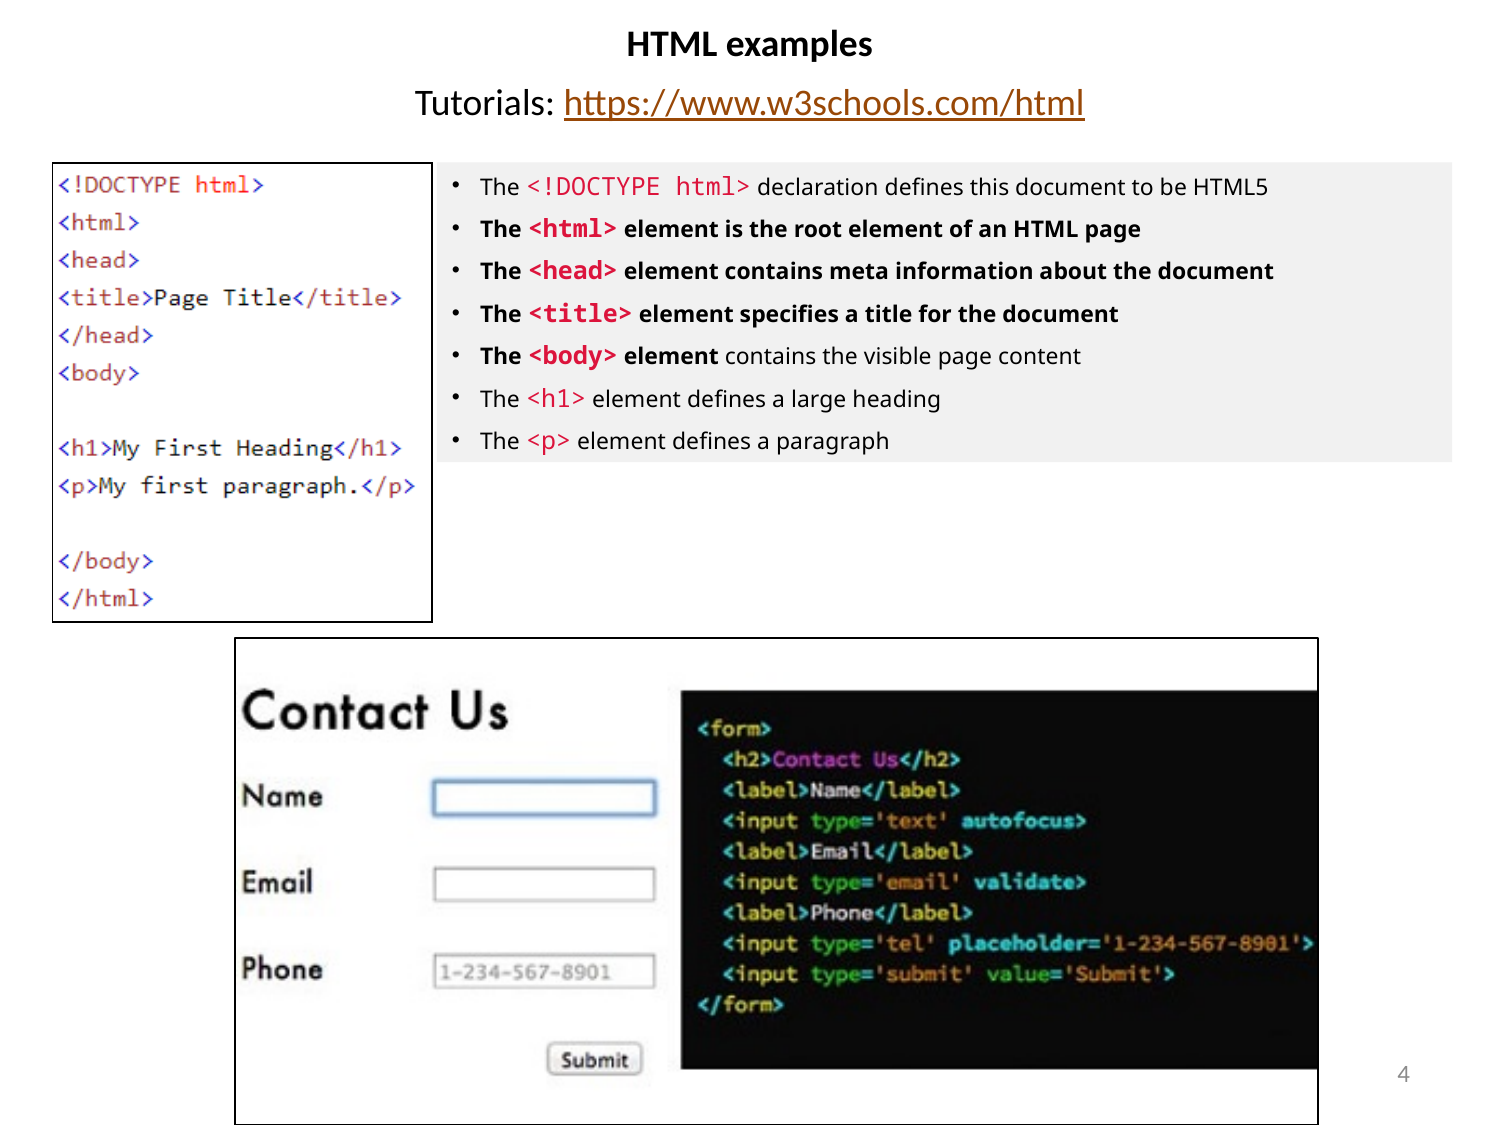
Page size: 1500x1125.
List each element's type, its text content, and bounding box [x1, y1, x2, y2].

text_box The <!DOCTYPE html> declaration defines this document to be HTML5 The <html> element is the root element of an HTML page The <head> element contains meta information about the document The <title> element specifies a title for the document The <body> element contains the visible page content The <h1> element defines a large heading The <p> element defines a paragraph [436, 162, 1453, 463]
text_box Tutorials: https://www.w3schools.com/html [0, 70, 1500, 131]
picture [52, 163, 432, 622]
picture [235, 639, 1318, 1124]
slide_number 4 [1322, 1042, 1425, 1103]
text_box HTML examples [0, 11, 1500, 70]
